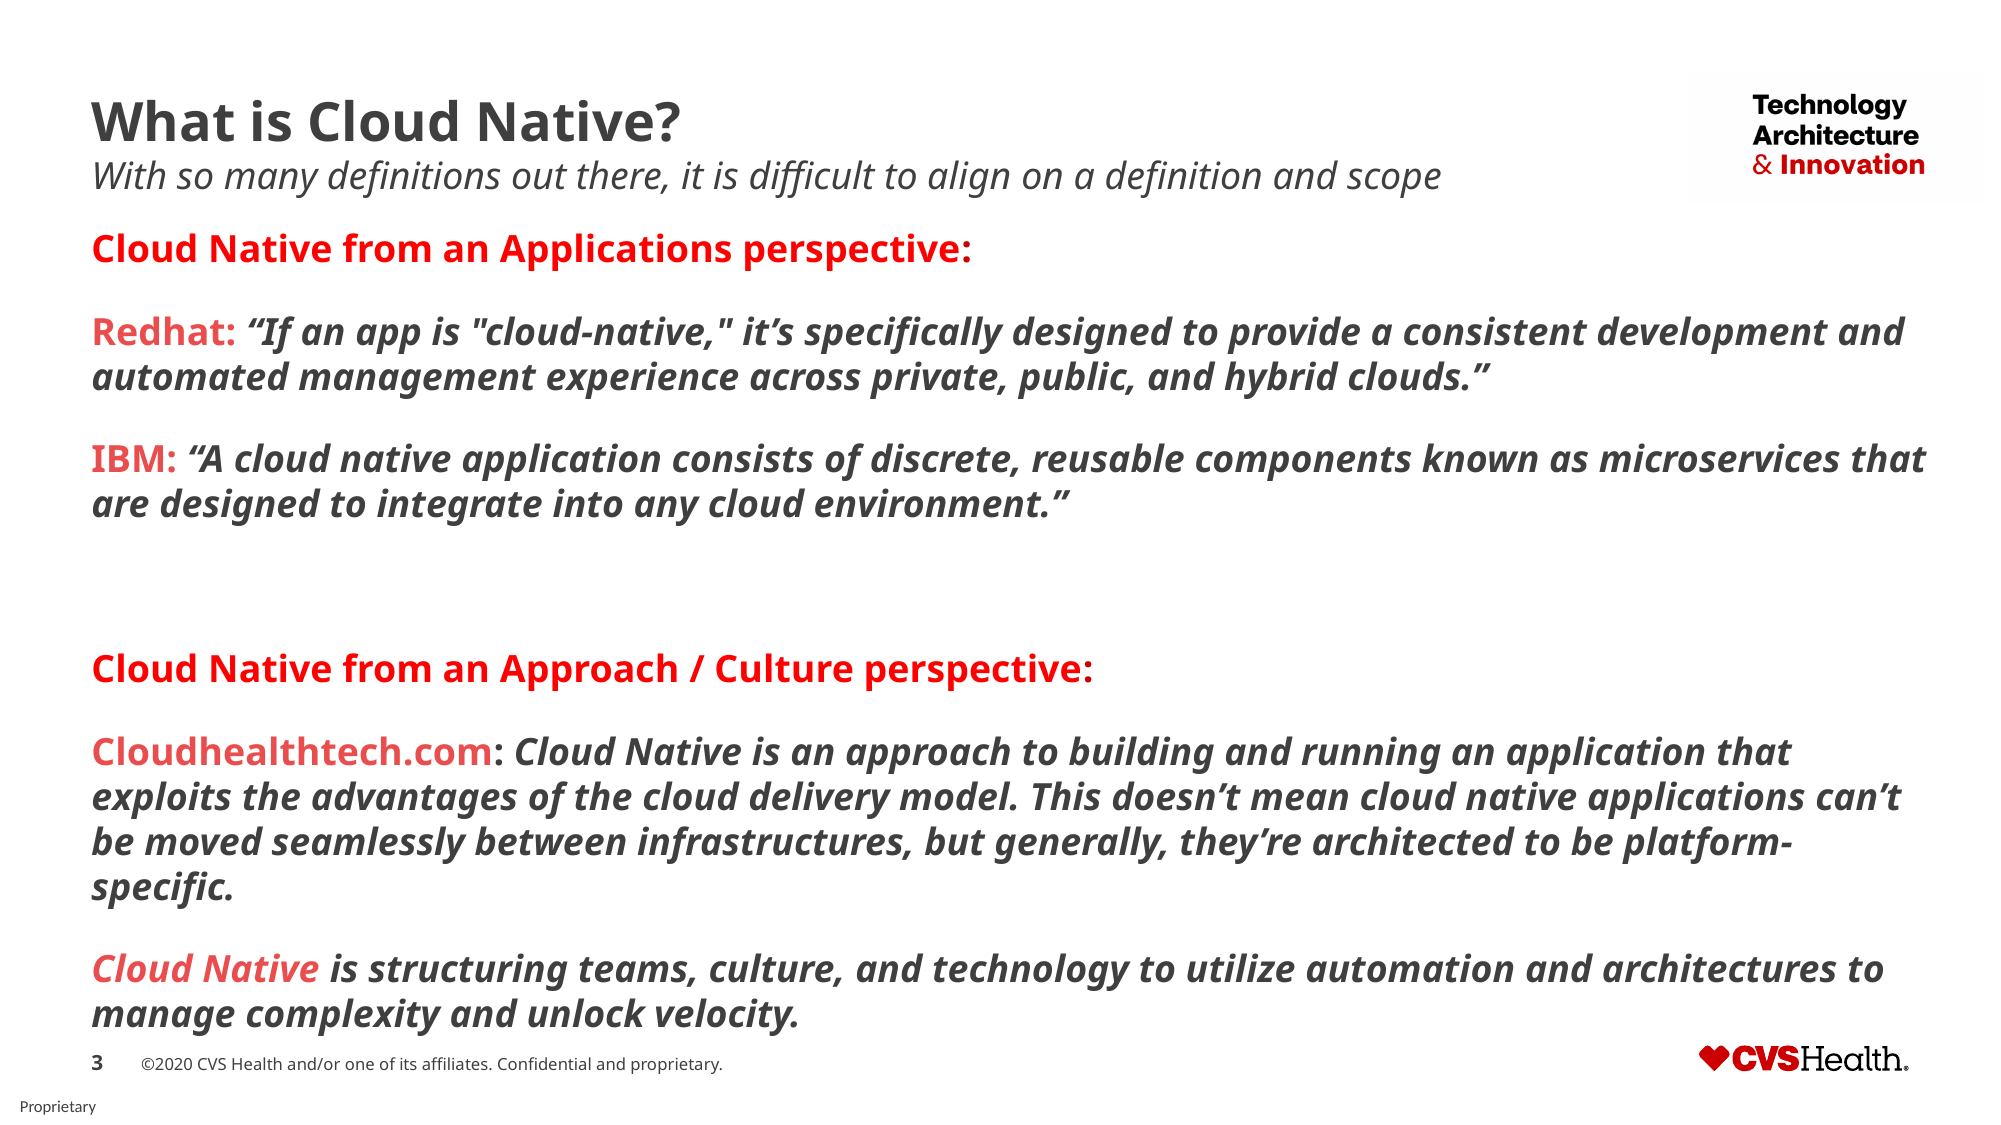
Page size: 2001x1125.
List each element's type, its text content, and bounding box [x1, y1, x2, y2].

title What is Cloud Native? With so many definitions out there, it is difficult to align on a definition and scope [91, 86, 1678, 204]
list Cloud Native from an Applications perspective: Redhat: “If an app is "cloud-native," it’s specifically designed to provide a consistent development and automated management experience across private, public, and hybrid clouds.” IBM: “A cloud native application consists of discrete, reusable components known as microservices that are designed to integrate into any cloud environment.” Cloud Native from an Approach / Culture perspective: Cloudhealthtech.com: Cloud Native is an approach to building and running an application that exploits the advantages of the cloud delivery model. This doesn’t mean cloud native applications can’t be moved seamlessly between infrastructures, but generally, they’re architected to be platform-specific. Cloud Native is structuring teams, culture, and technology to utilize automation and architectures to manage complexity and unlock velocity. [91, 225, 1937, 1115]
picture [1687, 73, 1985, 204]
